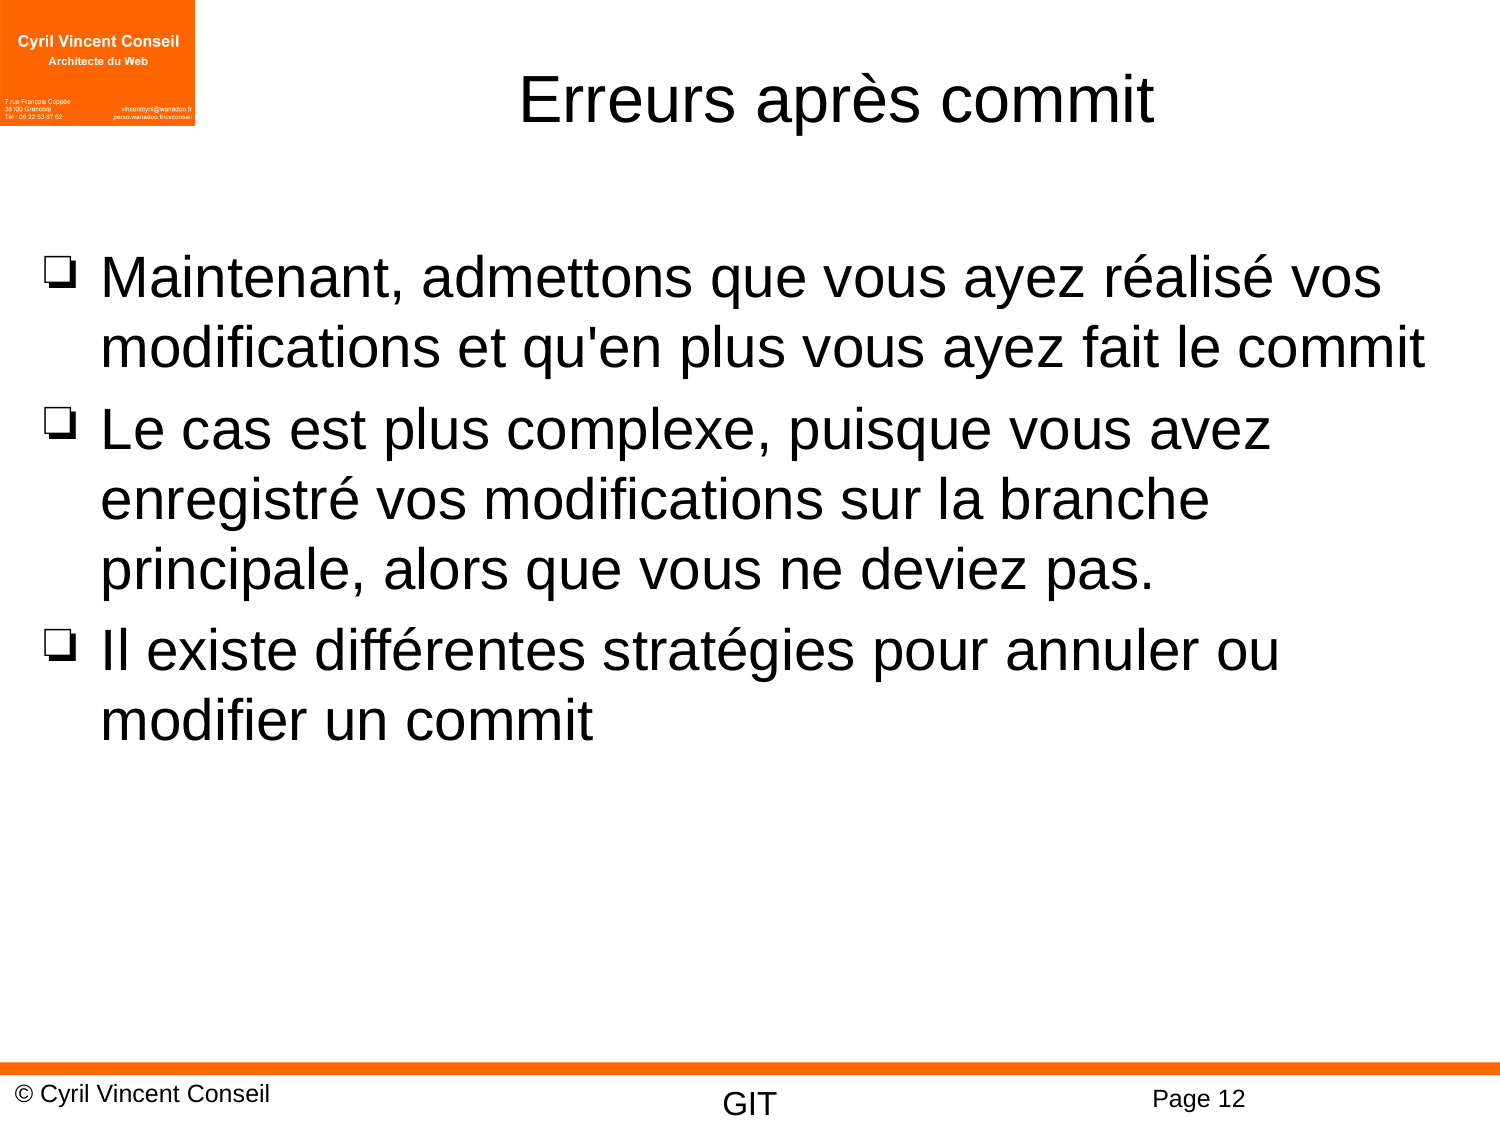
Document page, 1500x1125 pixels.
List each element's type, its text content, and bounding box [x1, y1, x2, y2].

title Erreurs après commit [194, 2, 1480, 190]
list Maintenant, admettons que vous ayez réalisé vos modifications et qu'en plus vous ayez fait le commit Le cas est plus complexe, puisque vous avez enregistré vos modifications sur la branche principale, alors que vous ne deviez pas. Il existe différentes stratégies pour annuler ou modifier un commit [29, 231, 1468, 1059]
picture [0, 0, 195, 126]
